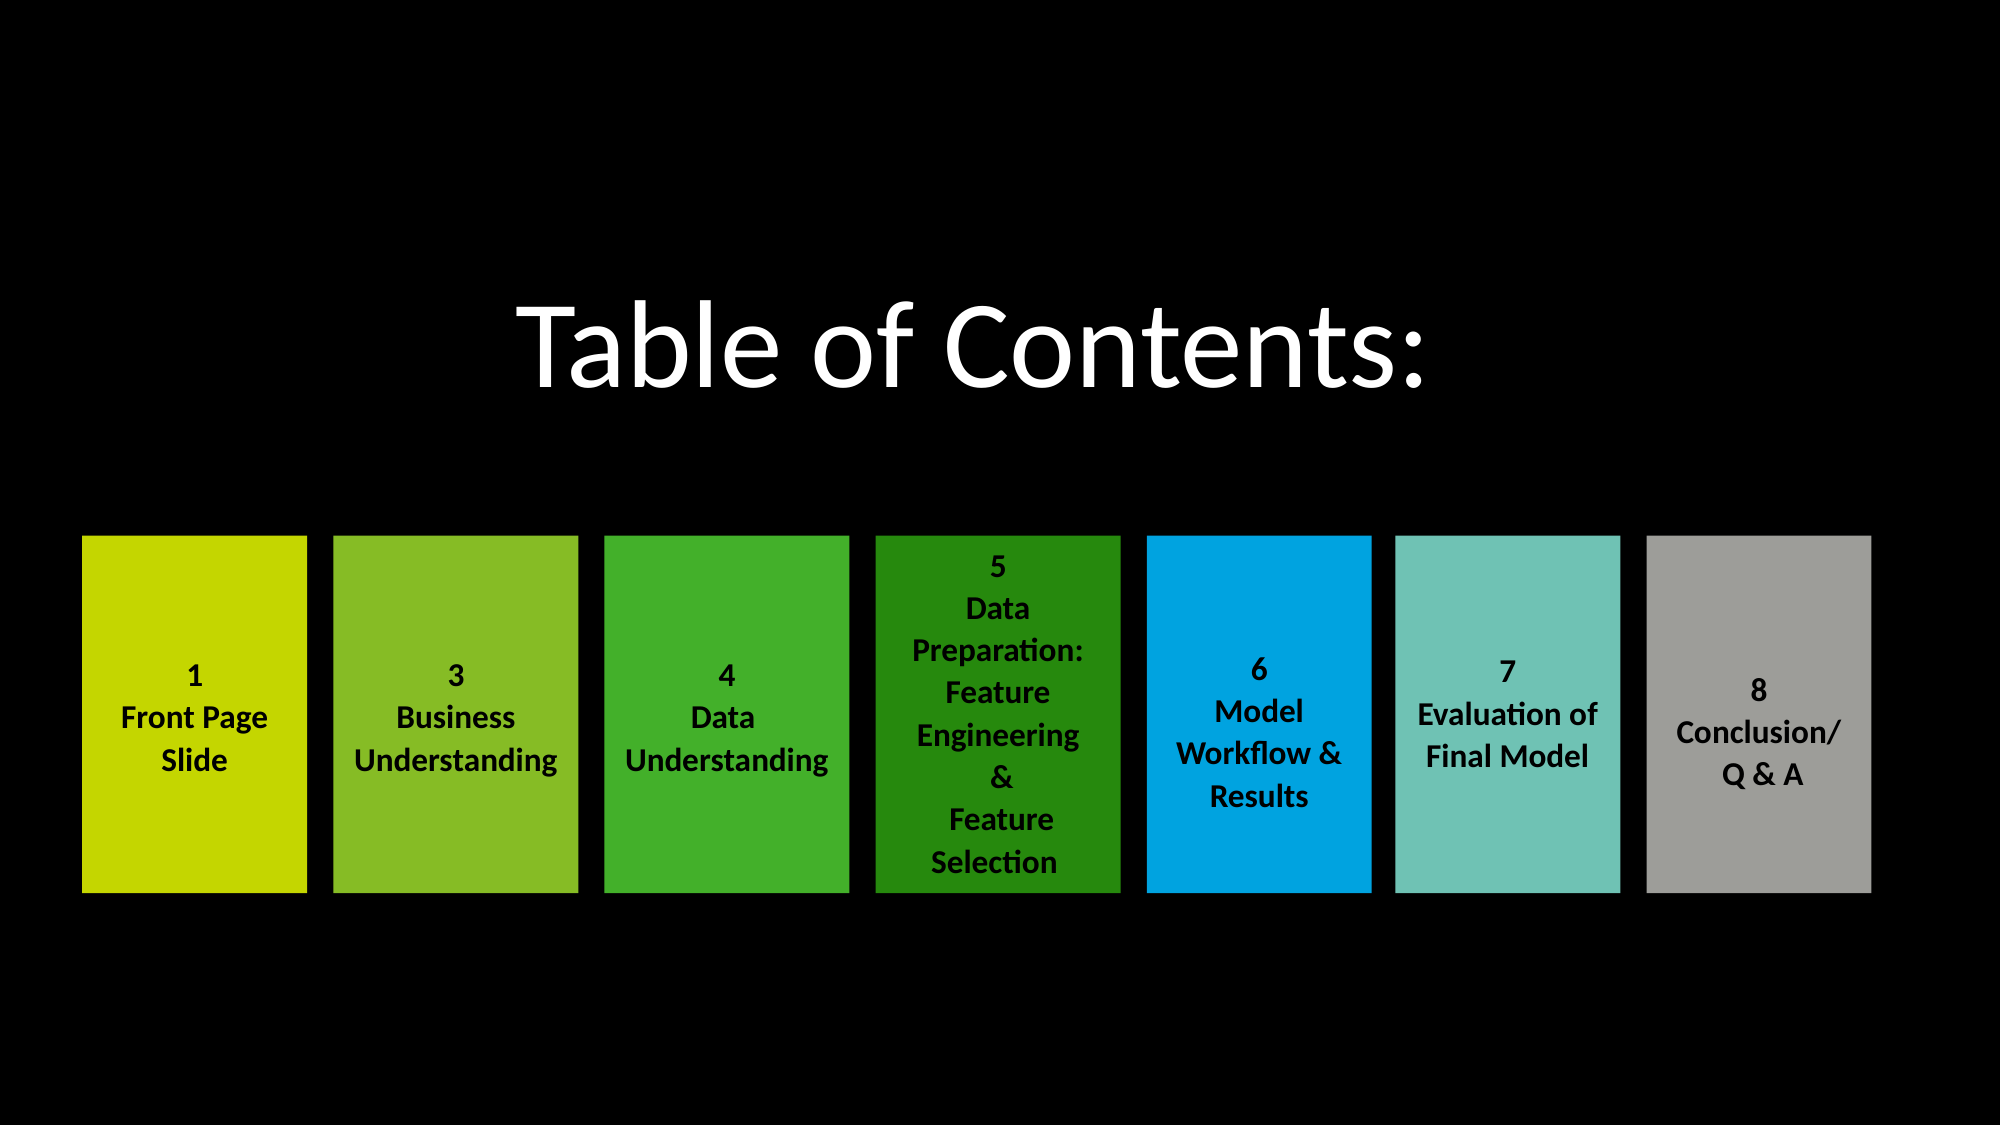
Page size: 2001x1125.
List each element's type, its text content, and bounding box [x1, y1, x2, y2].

text_box 3 Business Understanding [333, 535, 579, 894]
text_box 7 Evaluation of Final Model [1395, 535, 1621, 894]
text_box 6 Model Workflow & Results [1146, 535, 1372, 894]
text_box 1 Front Page Slide [82, 535, 308, 894]
title Table of Contents: [514, 262, 2000, 318]
text_box 8 Conclusion/ Q & A [1646, 535, 1872, 894]
text_box 5 Data Preparation: Feature Engineering & Feature Selection [875, 535, 1121, 894]
text_box 4 Data Understanding [604, 535, 850, 894]
